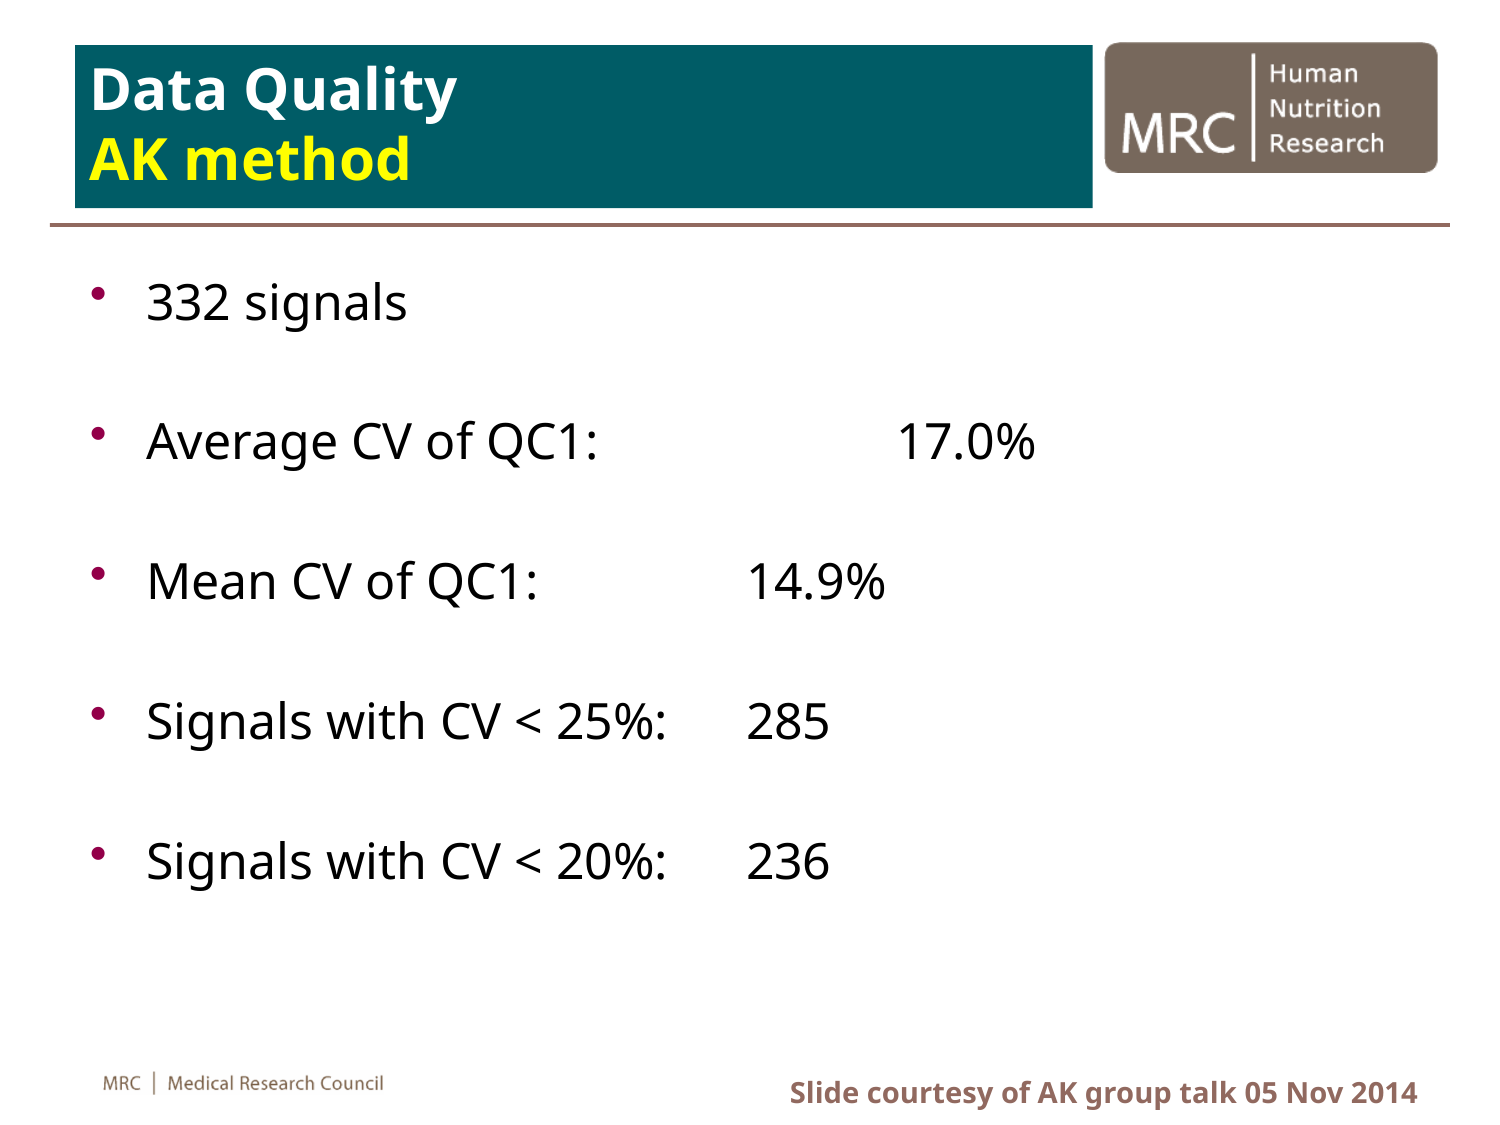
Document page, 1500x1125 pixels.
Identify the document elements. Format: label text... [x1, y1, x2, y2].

picture [100, 1070, 384, 1095]
list 332 signals Average CV of QC1: 17.0% Mean CV of QC1: 14.9% Signals with CV < 25%: 285 Signals with CV < 20%: 236 [75, 262, 1425, 1005]
picture [1104, 42, 1439, 173]
text_box Data Quality AK method [75, 45, 1093, 209]
text_box Slide courtesy of AK group talk 05 Nov 2014 [774, 1067, 1434, 1117]
title Data quality [75, 45, 1425, 233]
